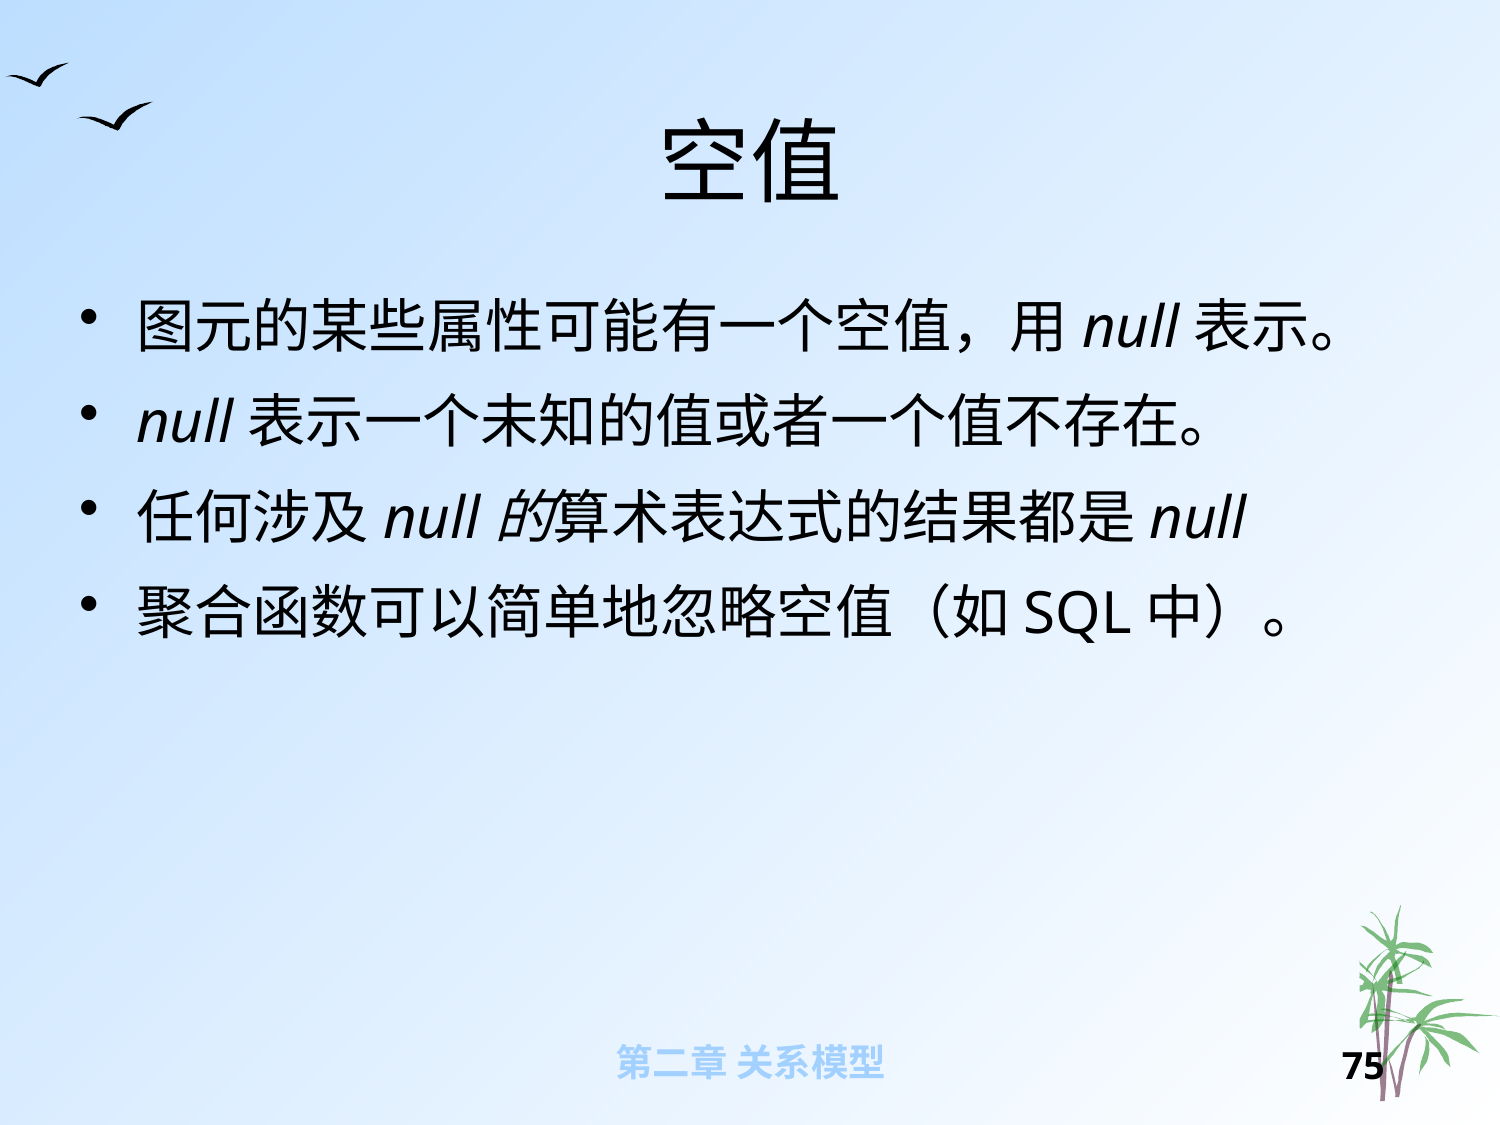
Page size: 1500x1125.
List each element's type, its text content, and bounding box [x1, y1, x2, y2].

slide_number 74 [1087, 1034, 1400, 1110]
title 空值 [64, 66, 1437, 221]
footer 第二章 关系模型 [442, 1030, 1059, 1106]
list 图元的某些属性可能有一个空值，用null表示。 null表示一个未知的值或者一个值不存在。 任何涉及null的算术表达式的结果都是null 聚合函数可以简单地忽略空值（如SQL中）。 [64, 267, 1436, 1000]
